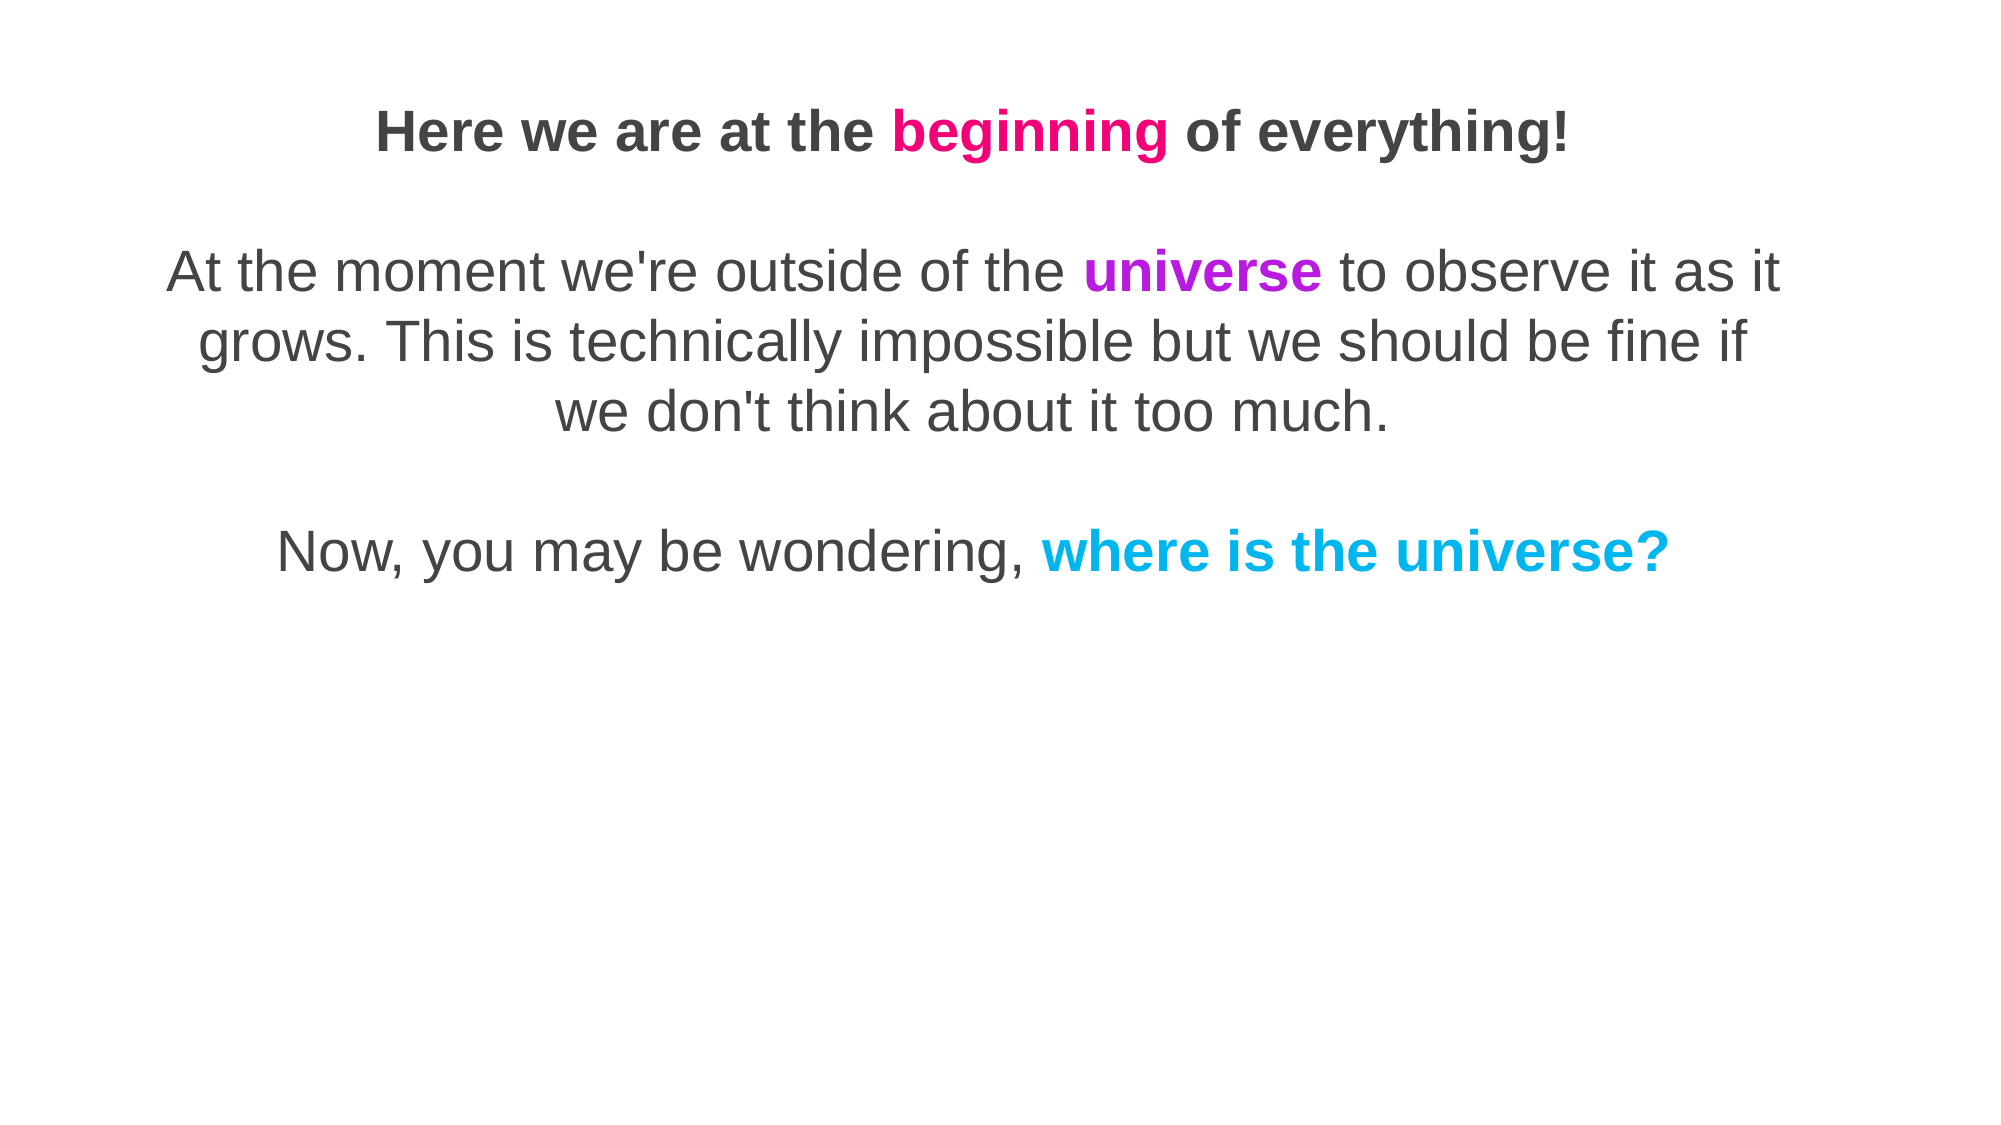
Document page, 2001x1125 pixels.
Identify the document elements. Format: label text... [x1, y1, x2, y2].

text_box Here we are at the beginning of everything! At the moment we're outside of the universe to observe it as it grows. This is technically impossible but we should be fine if we don't think about it too much. Now, you may be wondering, where is the universe? [143, 85, 1805, 591]
